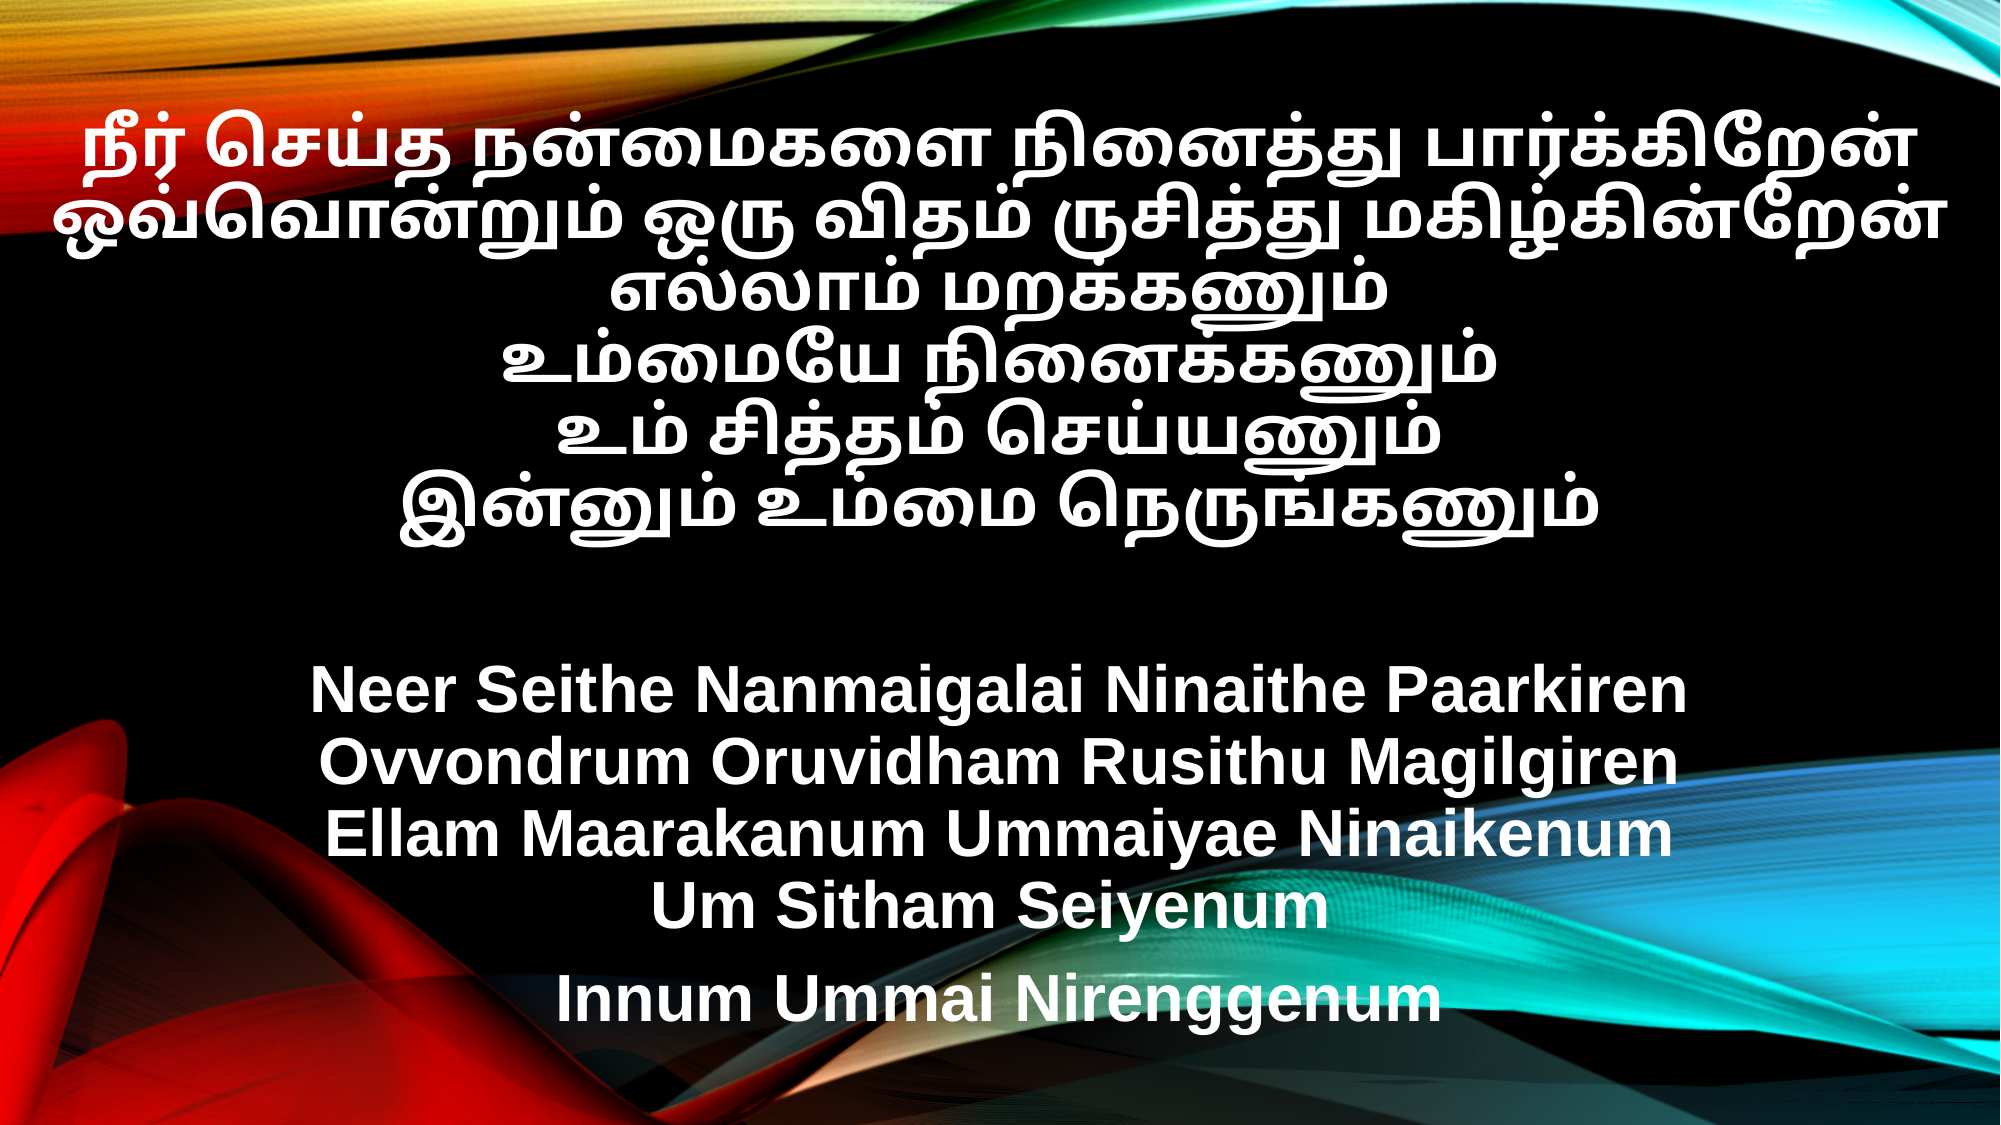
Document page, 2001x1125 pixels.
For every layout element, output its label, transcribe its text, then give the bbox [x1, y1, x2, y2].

subtitle நீர் செய்த நன்மைகளை நினைத்து பார்க்கிறேன் ஒவ்வொன்றும் ஒரு விதம் ருசித்து மகிழ்கின்றேன் எல்லாம் மறக்கணும் உம்மையே நினைக்கணும் உம் சித்தம் செய்யணும் இன்னும் உம்மை நெருங்கணும் Neer Seithe Nanmaigalai Ninaithe Paarkiren Ovvondrum Oruvidham Rusithu Magilgiren Ellam Maarakanum Ummaiyae Ninaikenum Um Sitham Seiyenum Innum Ummai Nirenggenum [0, 0, 2000, 1125]
